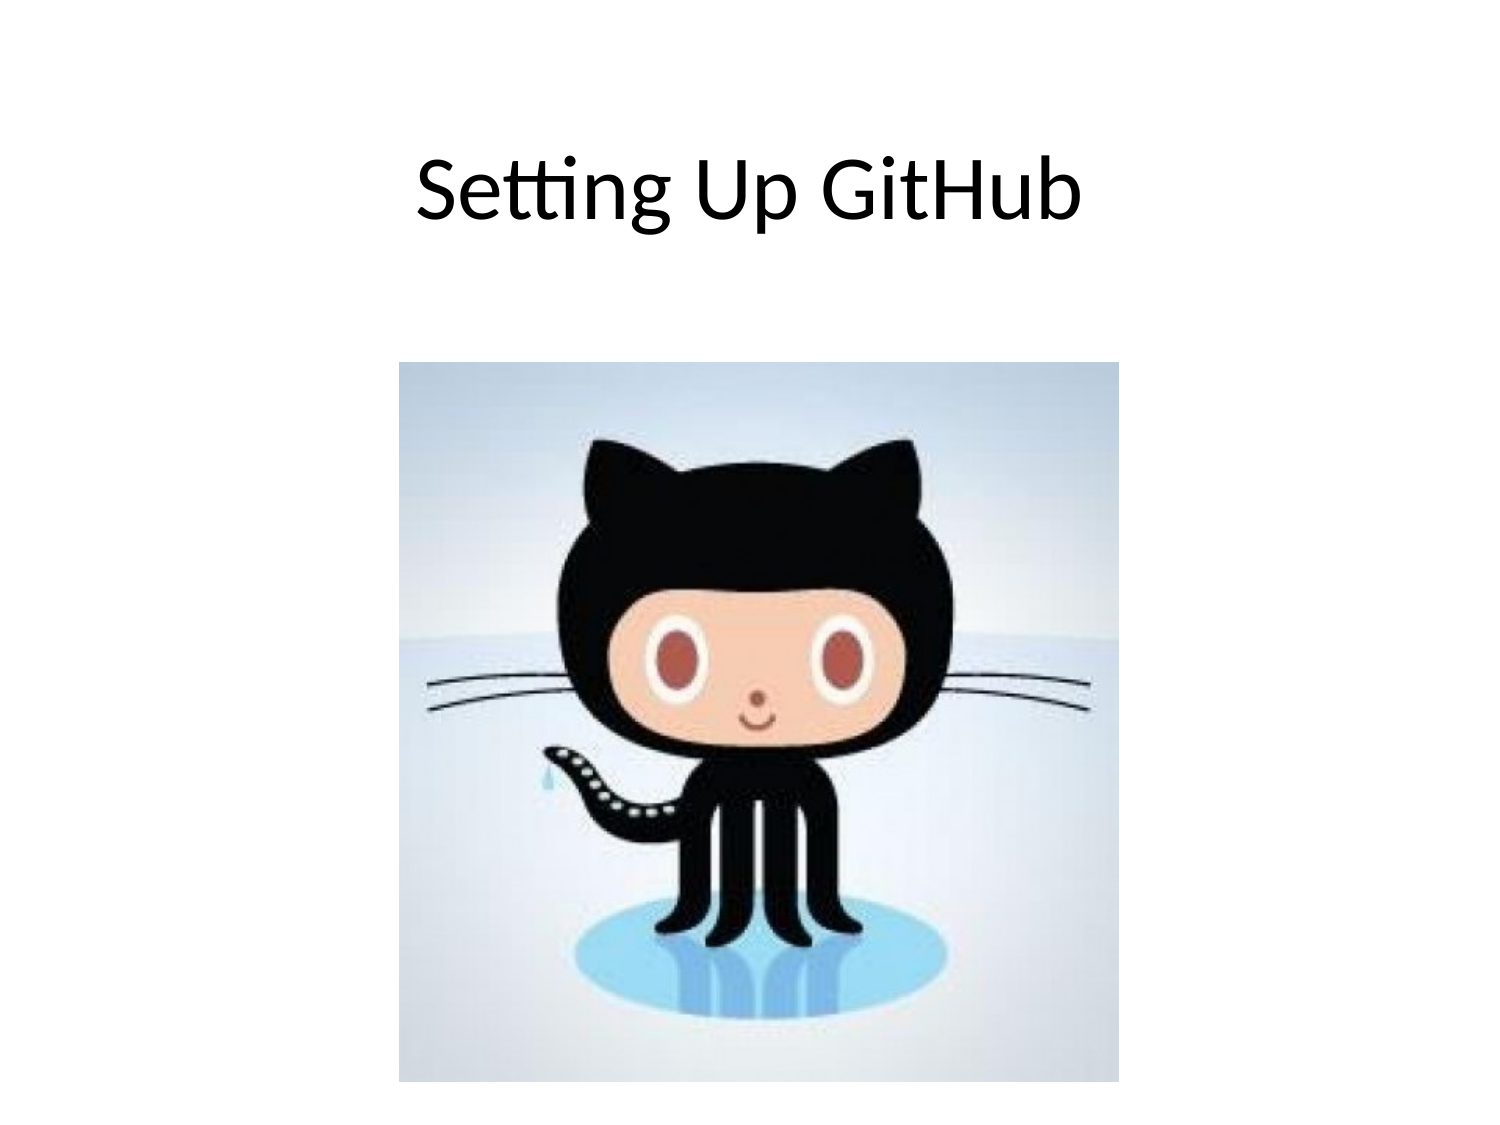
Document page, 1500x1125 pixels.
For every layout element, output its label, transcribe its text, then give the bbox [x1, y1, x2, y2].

title Setting Up GitHub [112, 62, 1388, 304]
picture [399, 362, 1119, 1082]
